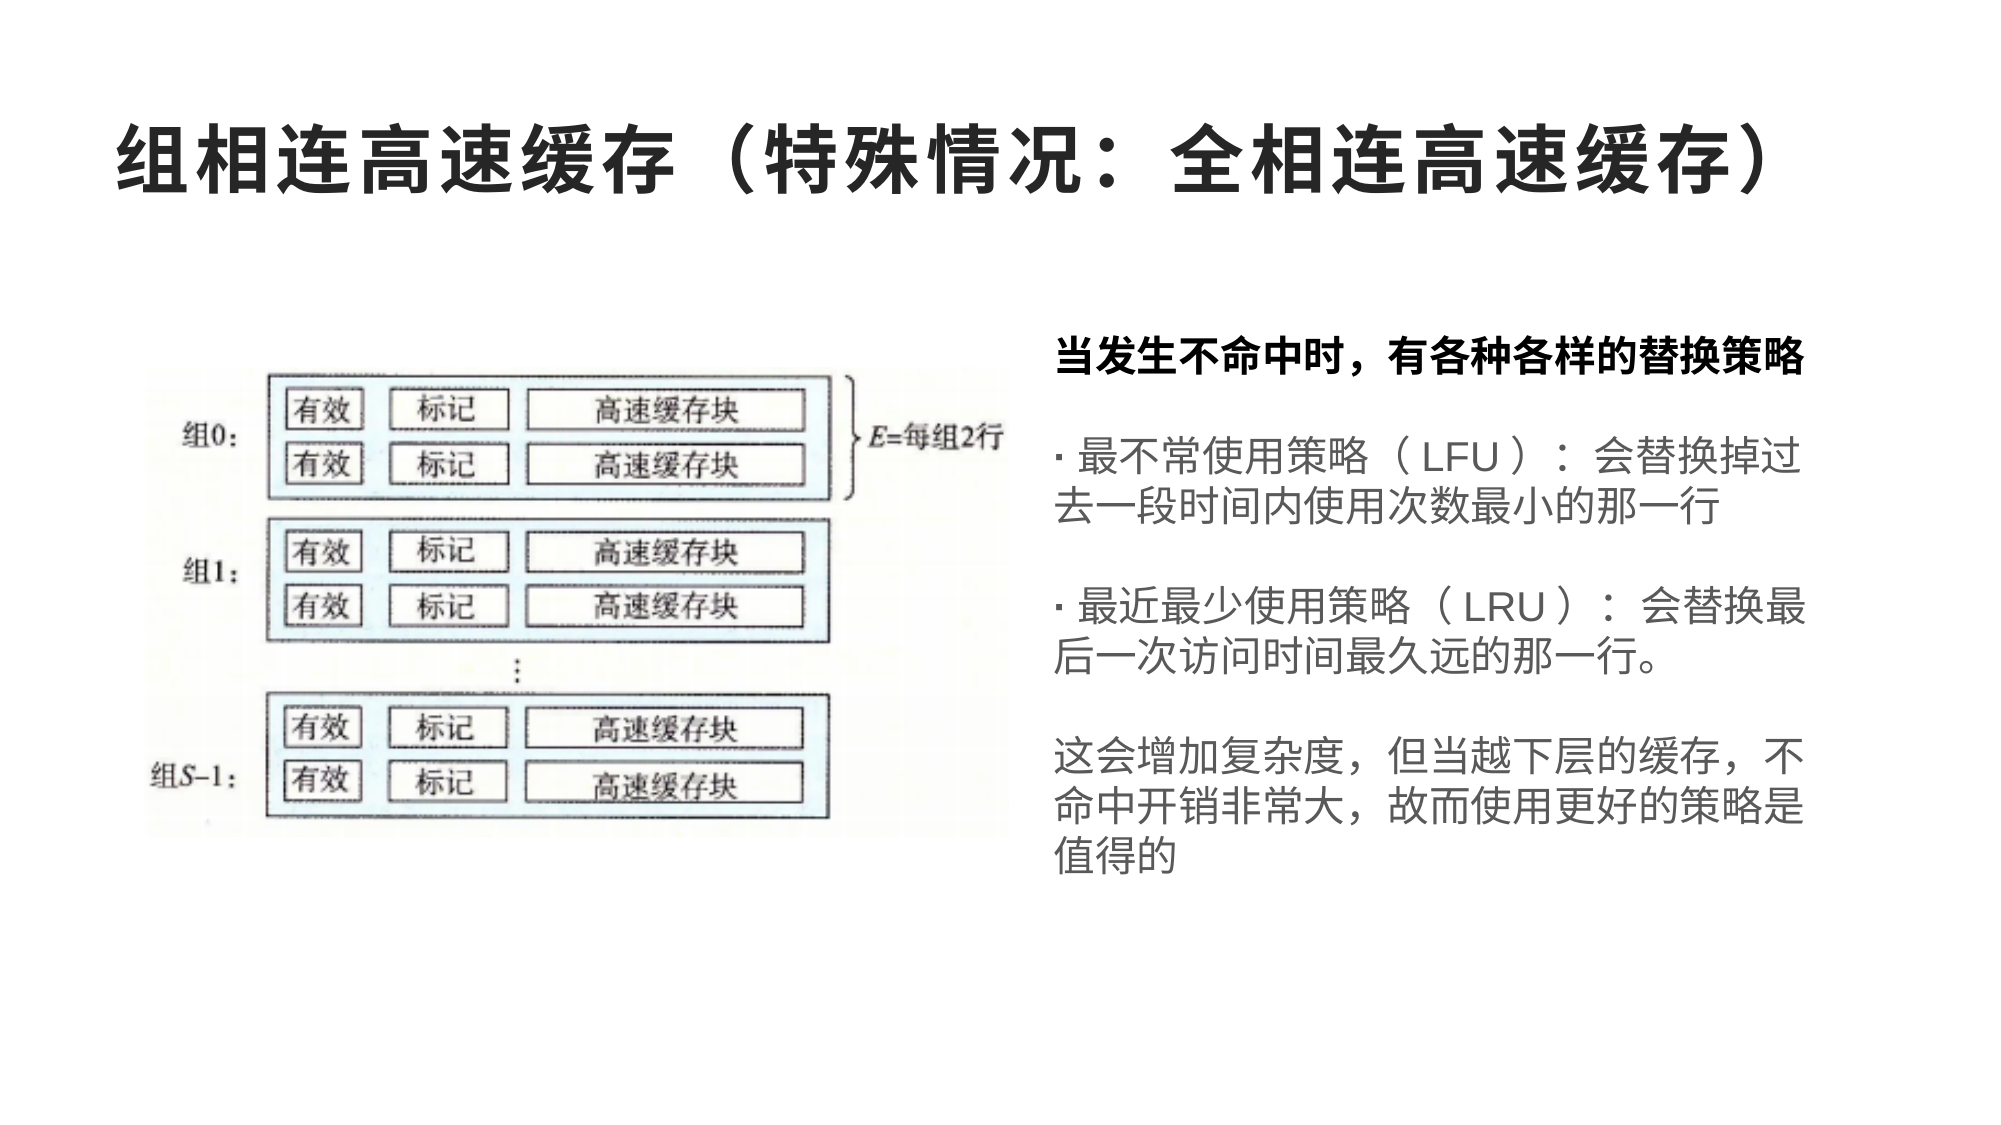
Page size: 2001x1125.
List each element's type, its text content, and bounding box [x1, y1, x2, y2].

title 组相连高速缓存（特殊情况：全相连高速缓存） [99, 99, 1900, 216]
text_box 当发生不命中时，有各种各样的替换策略 ·最不常使用策略（LFU）：会替换掉过去一段时间内使用次数最小的那一行 ·最近最少使用策略（LRU）：会替换最后一次访问时间最久远的那一行。 这会增加复杂度，但当越下层的缓存，不命中开销非常大，故而使用更好的策略是值得的 [1038, 322, 1837, 888]
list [144, 367, 1010, 837]
